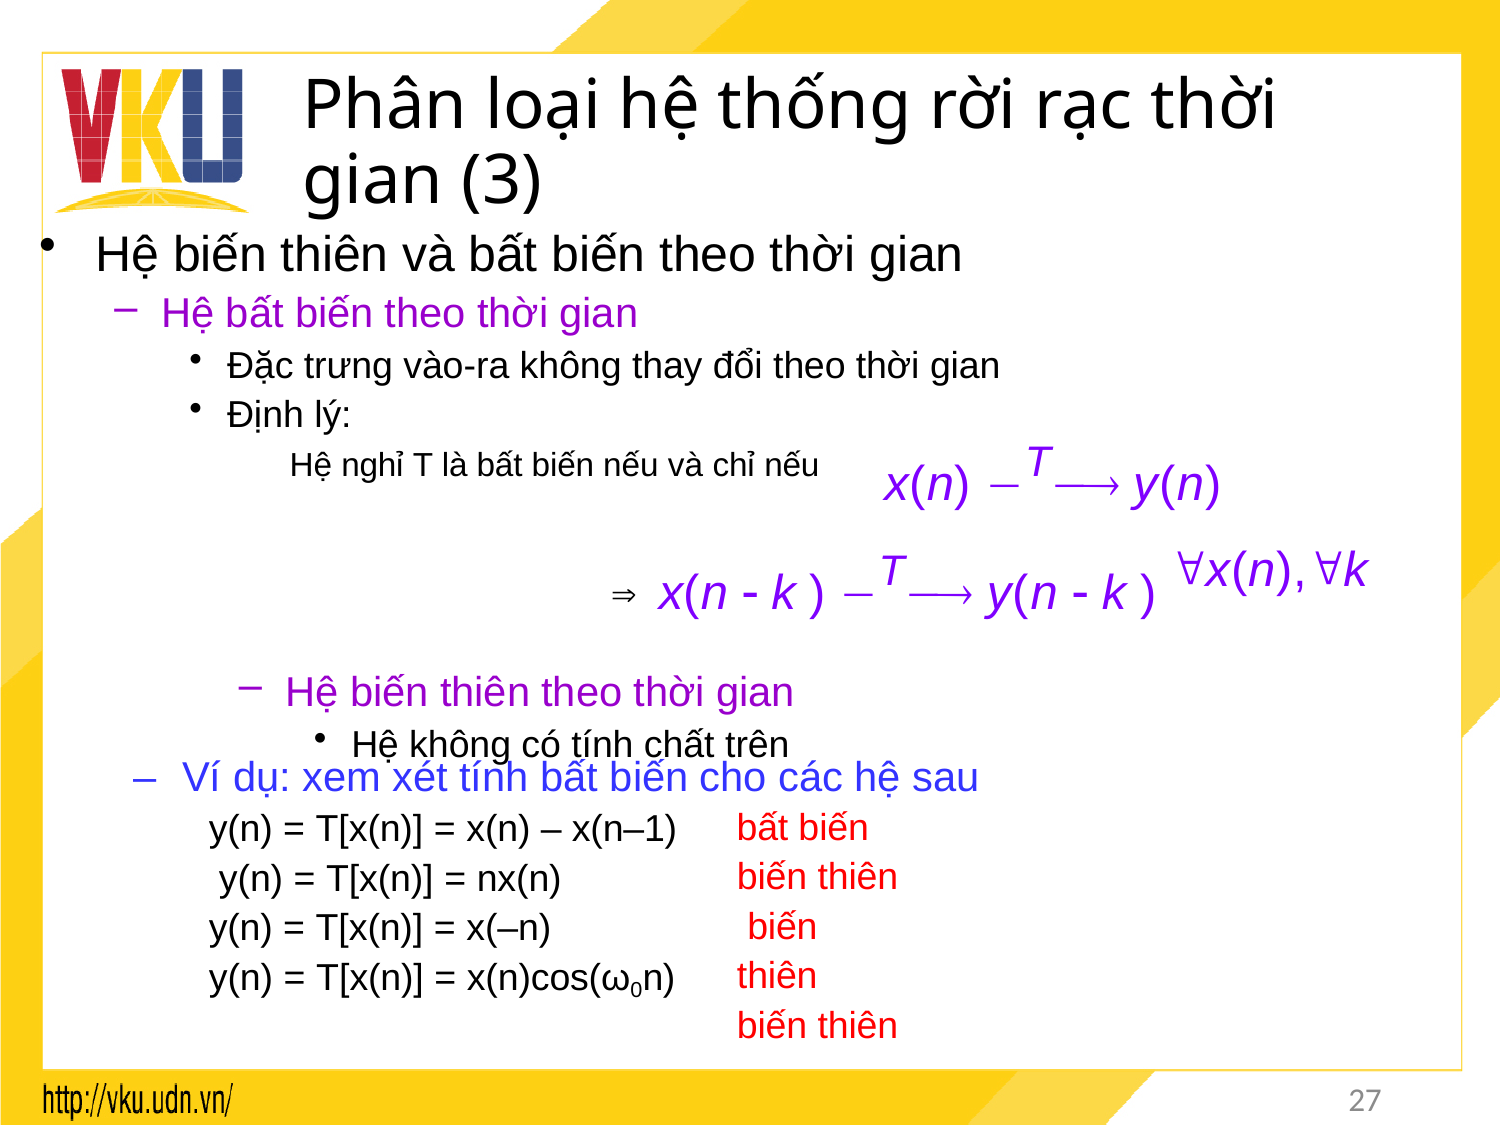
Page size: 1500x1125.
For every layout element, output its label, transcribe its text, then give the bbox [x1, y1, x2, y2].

text_box x(n),k [1167, 534, 1372, 596]
text_box x(n) T y(n) [878, 425, 1227, 516]
slide_number 27 [1059, 1071, 1397, 1125]
text_box y(n) = T[x(n)] = x(n) – x(n–1) y(n) = T[x(n)] = nx(n) y(n) = T[x(n)] = x(–n) y(n) = T[x(n)] = x(n)cos(ω0n) [202, 797, 686, 1003]
text_box bất biến biến thiên biến thiên biến thiên [734, 796, 902, 1046]
text_box  x(n  k ) T y(n  k ) Hệ biến thiên theo thời gian Hệ không có tính chất trên [229, 534, 1163, 765]
text_box – Ví dụ: xem xét tính bất biến cho các hệ sau [131, 747, 981, 800]
picture [0, 0, 1500, 1125]
text_box Hệ nghỉ T là bất biến nếu và chỉ nếu [287, 440, 825, 483]
text_box Hệ biến thiên và bất biến theo thời gian Hệ bất biến theo thời gian Đặc trưng vào-ra không thay đổi theo thời gian Định lý: [37, 212, 1007, 436]
title Phân loại hệ thống rời rạc thời gian (3) [287, 50, 1438, 238]
